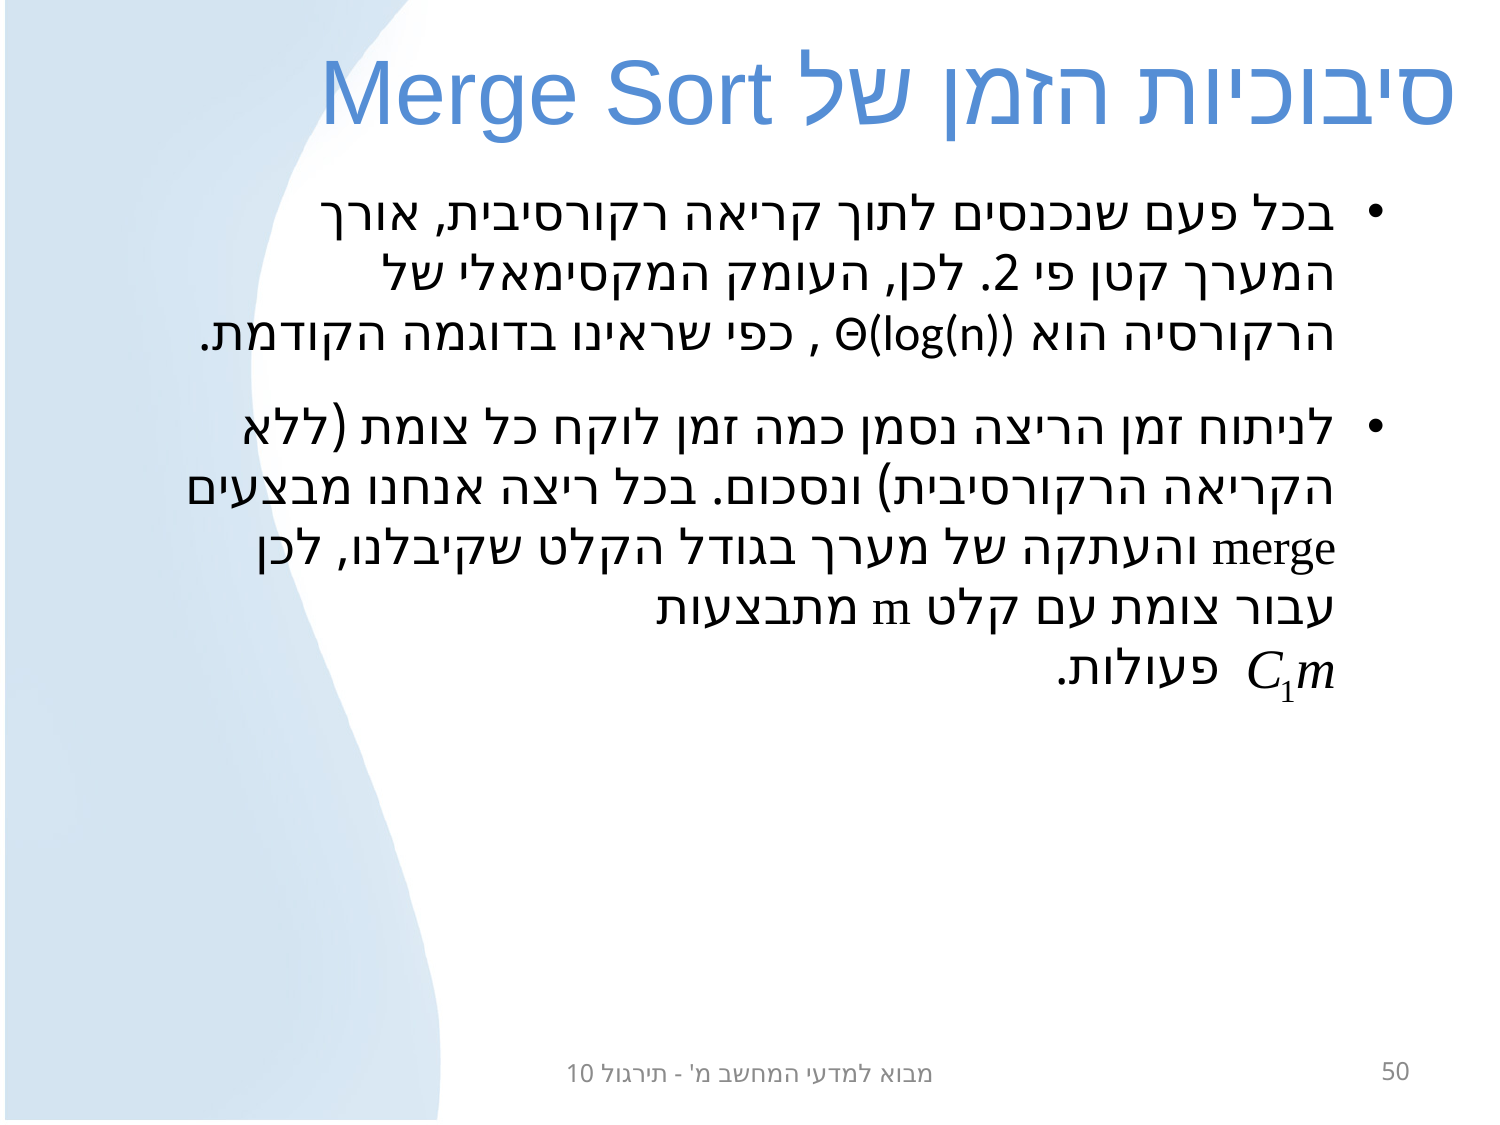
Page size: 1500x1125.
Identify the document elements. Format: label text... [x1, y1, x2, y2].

text_box בכל פעם שנכנסים לתוך קריאה רקורסיבית, אורך המערך קטן פי 2. לכן, העומק המקסימאלי של הרקורסיה הוא Θ(log(n)) , כפי שראינו בדוגמה הקודמת. לניתוח זמן הריצה נסמן כמה זמן לוקח כל צומת (ללא הקריאה הרקורסיבית) ונסכום. בכל ריצה אנחנו מבצעים merge והעתקה של מערך בגודל הקלט שקיבלנו, לכן עבור צומת עם קלט m מתבצעות פעולות. [147, 172, 1400, 893]
picture [0, 0, 1500, 1125]
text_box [1238, 632, 1346, 717]
slide_number 50 [1074, 1042, 1425, 1103]
title סיבוכיות הזמן של Merge Sort [26, 0, 1474, 192]
footer מבוא למדעי המחשב מ' - תירגול 10 [512, 1042, 988, 1103]
